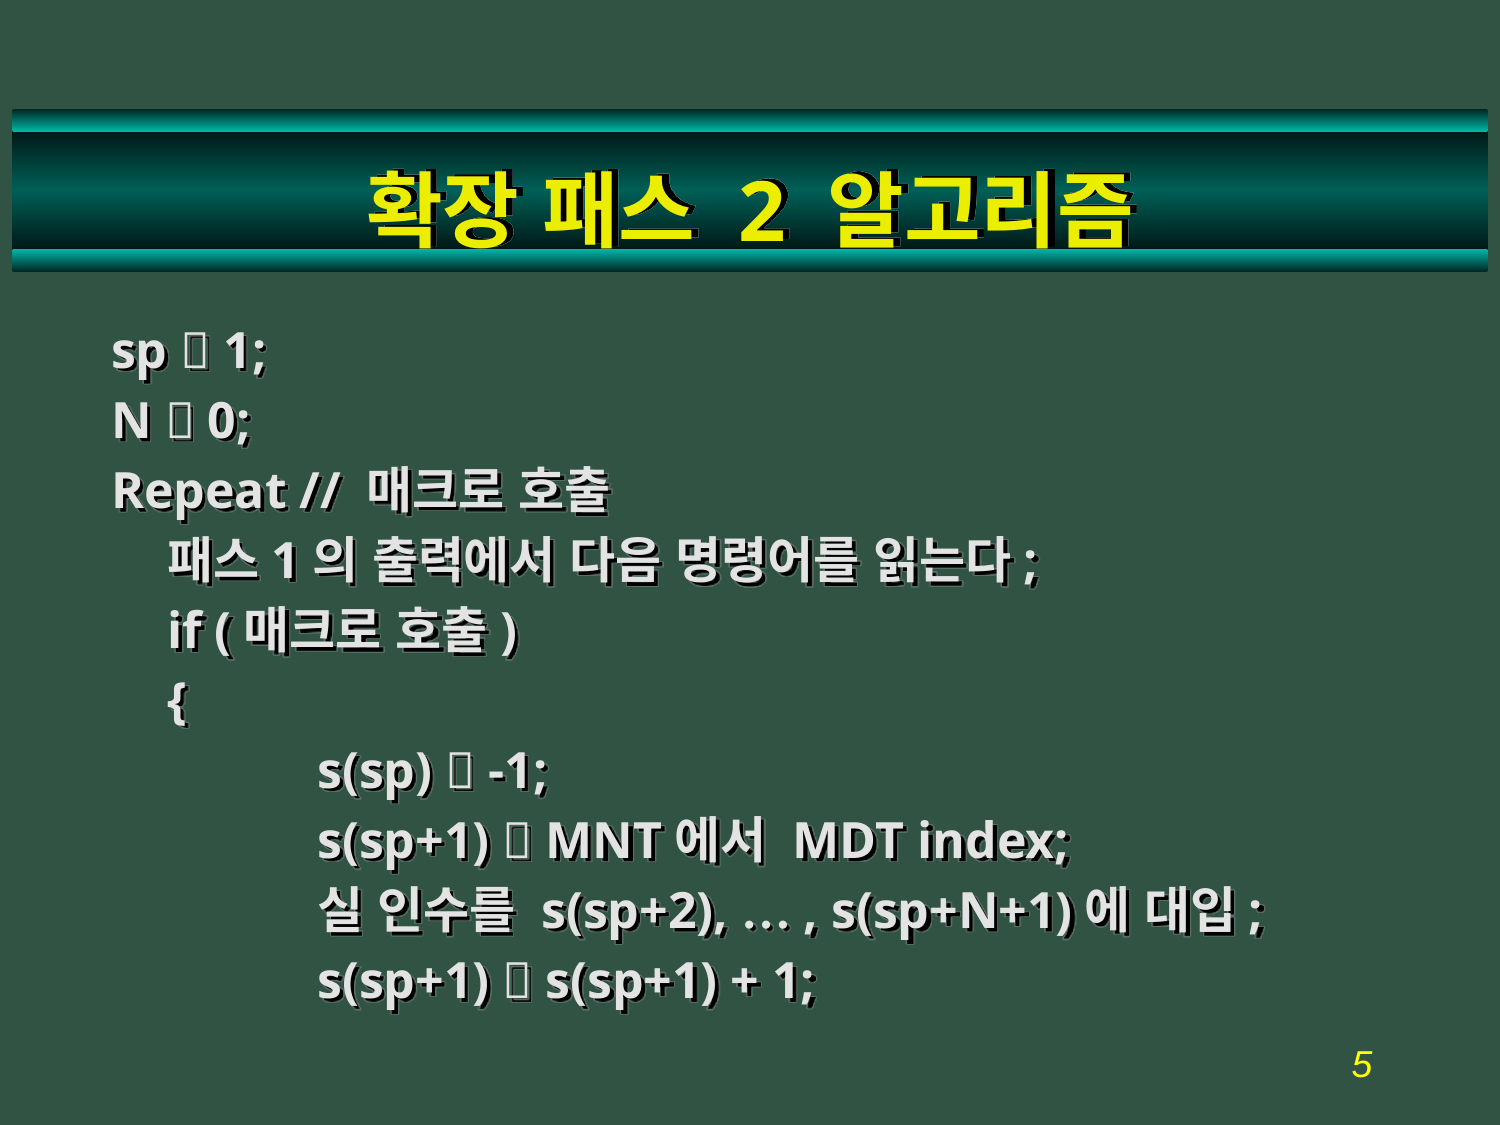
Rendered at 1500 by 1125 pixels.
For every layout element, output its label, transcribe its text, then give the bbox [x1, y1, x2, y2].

slide_number 4 [1074, 1024, 1388, 1101]
list sp  1; N  0; Repeat // 매크로 호출 패스1의 출력에서 다음 명령어를 읽는다; if (매크로 호출) { s(sp)  -1; s(sp+1)  MNT에서 MDT index; 실 인수를 s(sp+2), … , s(sp+N+1)에 대입; s(sp+1)  s(sp+1) + 1; [95, 310, 1372, 1052]
title 확장 패스 2 알고리즘 [112, 146, 1388, 269]
